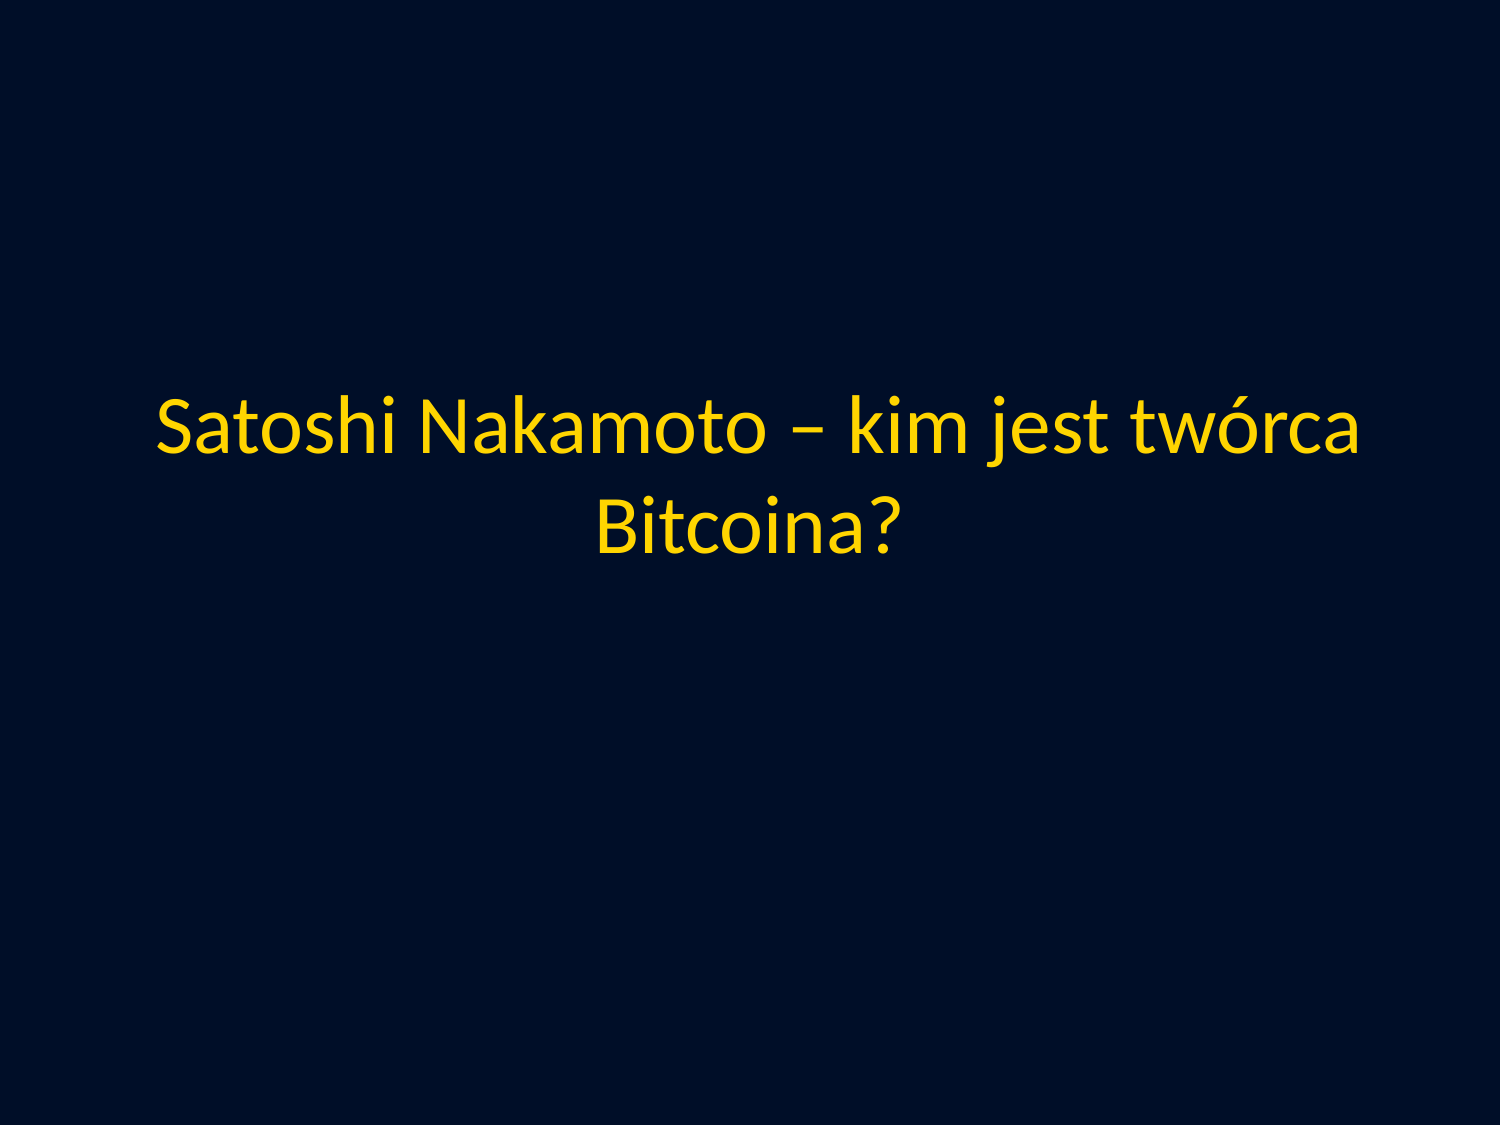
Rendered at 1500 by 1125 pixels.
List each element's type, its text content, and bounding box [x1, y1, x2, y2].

title Satoshi Nakamoto – kim jest twórca Bitcoina? [112, 349, 1388, 591]
